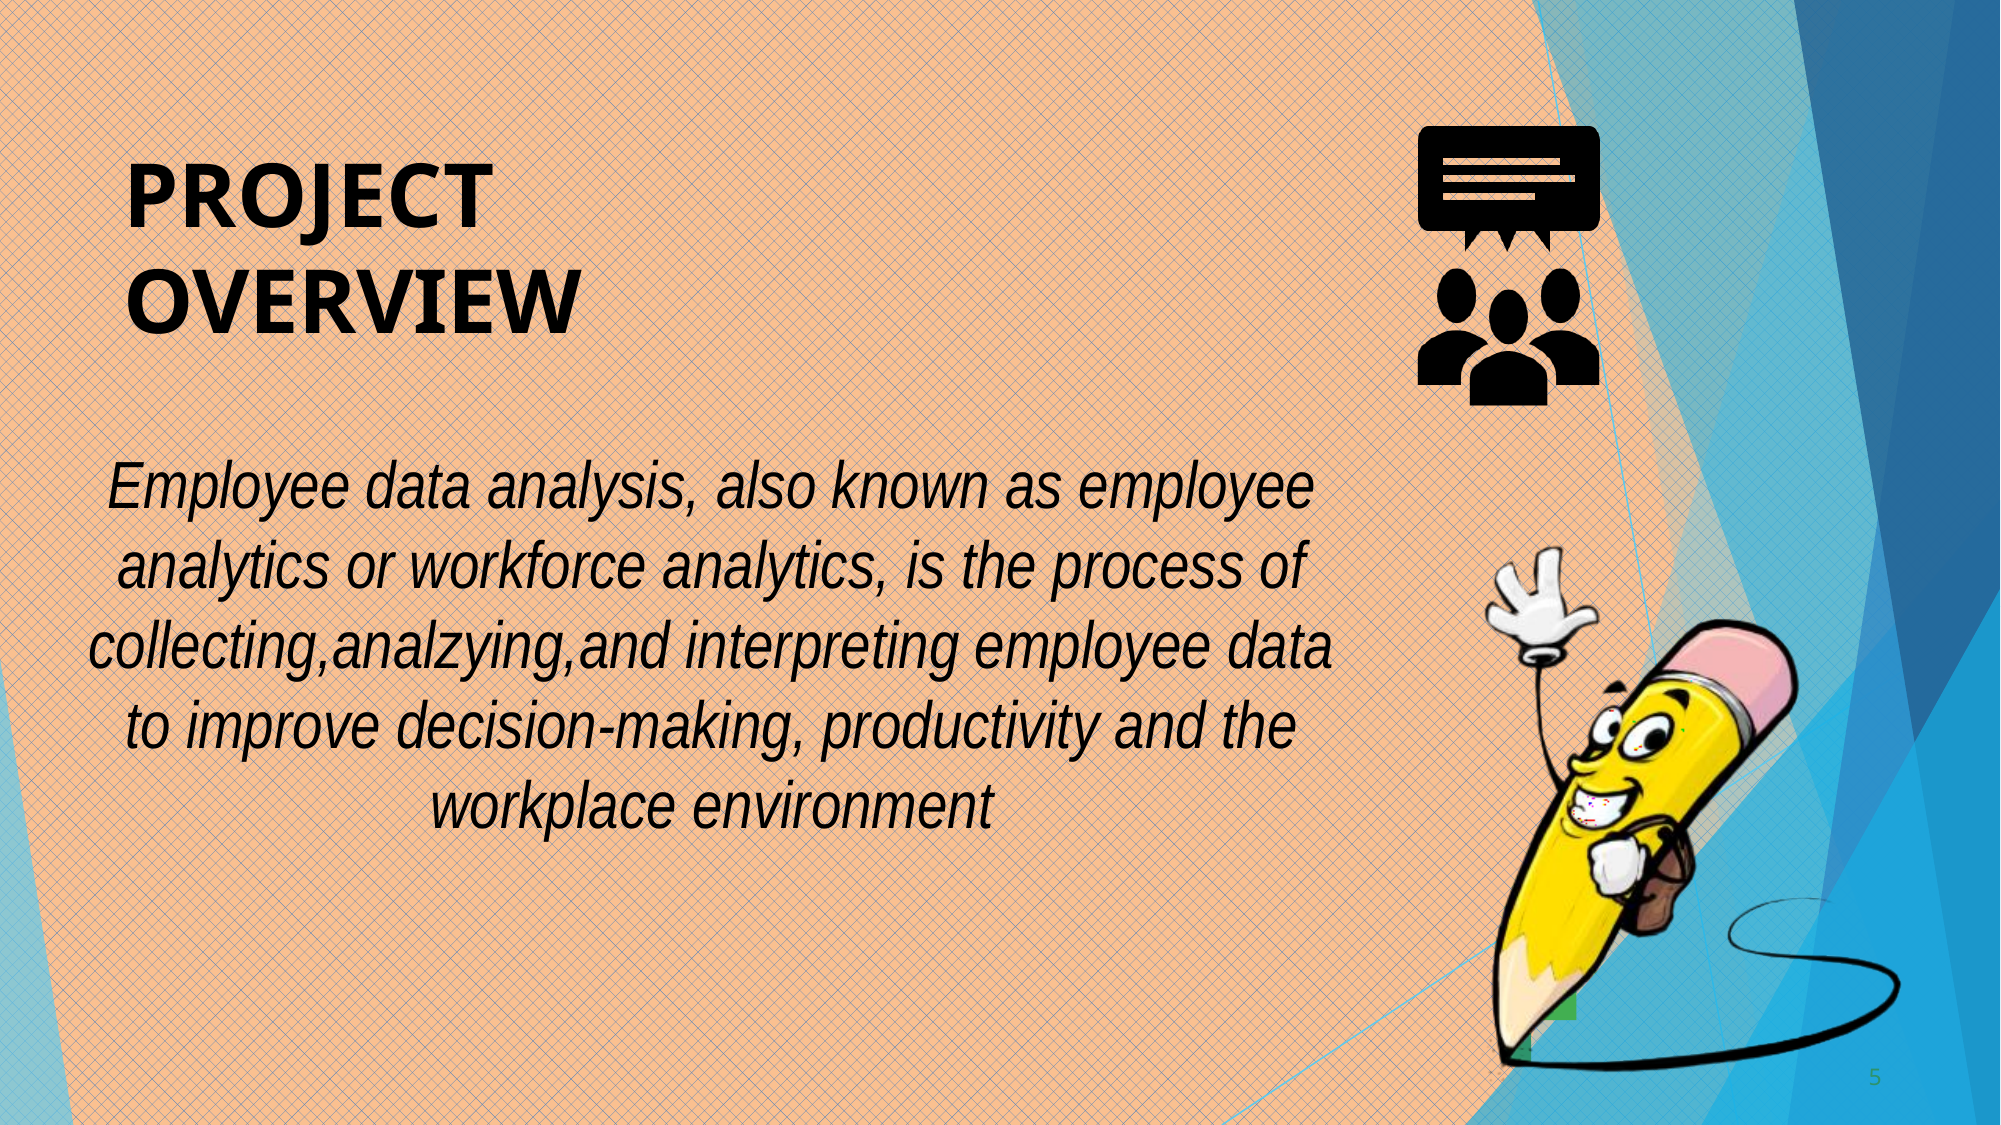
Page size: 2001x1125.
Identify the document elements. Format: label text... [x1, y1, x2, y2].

picture [1387, 97, 1627, 433]
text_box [1387, 499, 1968, 1125]
title PROJECT OVERVIEW [121, 136, 985, 352]
text_box Employee data analysis, also known as employee analytics or workforce analytics, is the process of collecting,analzying,and interpreting employee data to improve decision-making, productivity and the workplace environment [62, 434, 1363, 849]
